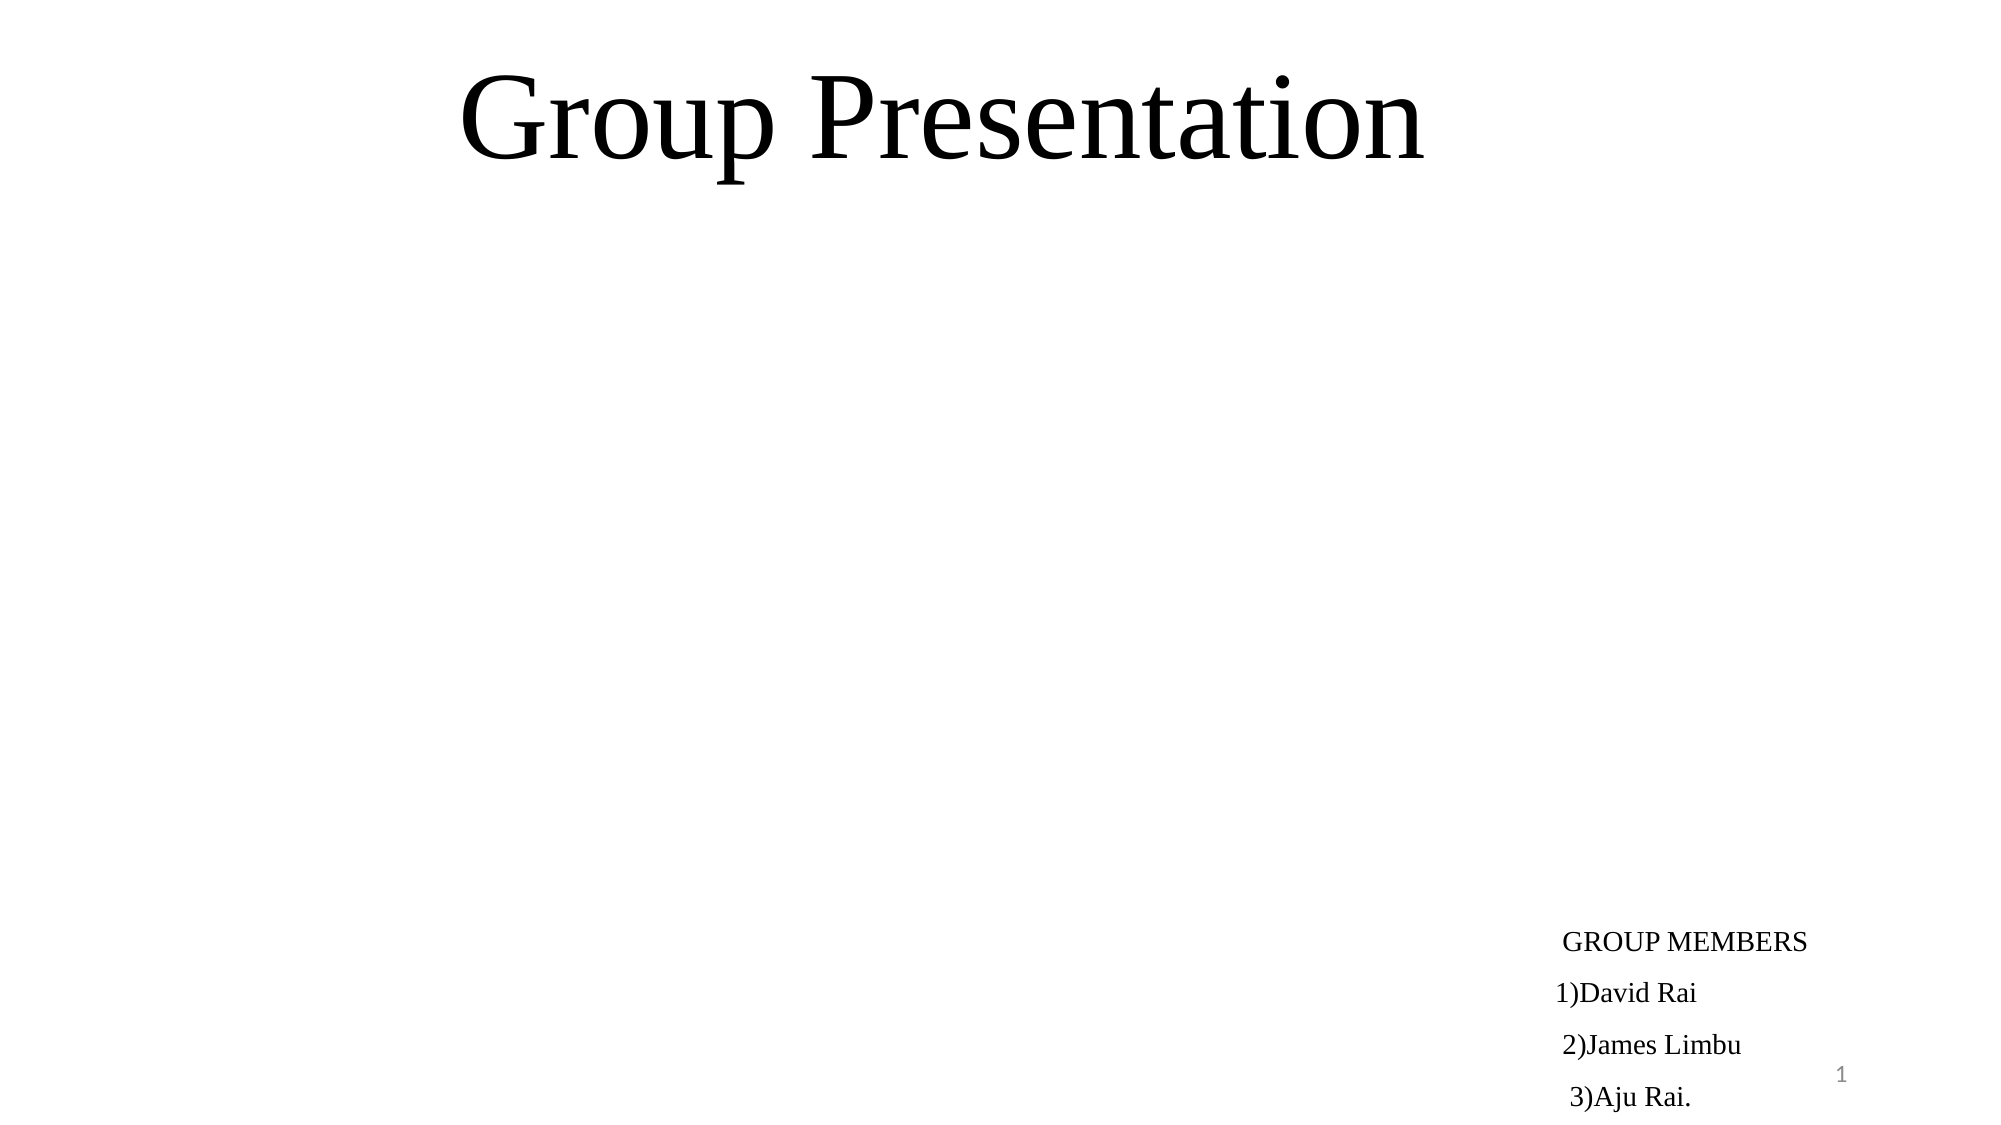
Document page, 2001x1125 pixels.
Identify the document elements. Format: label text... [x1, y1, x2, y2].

slide_number 1 [1412, 1042, 1863, 1103]
subtitle GROUP MEMBERS 1)David Rai 2)James Limbu 3)Aju Rai. [17, 192, 1987, 1125]
title Group Presentation [192, 41, 1693, 192]
